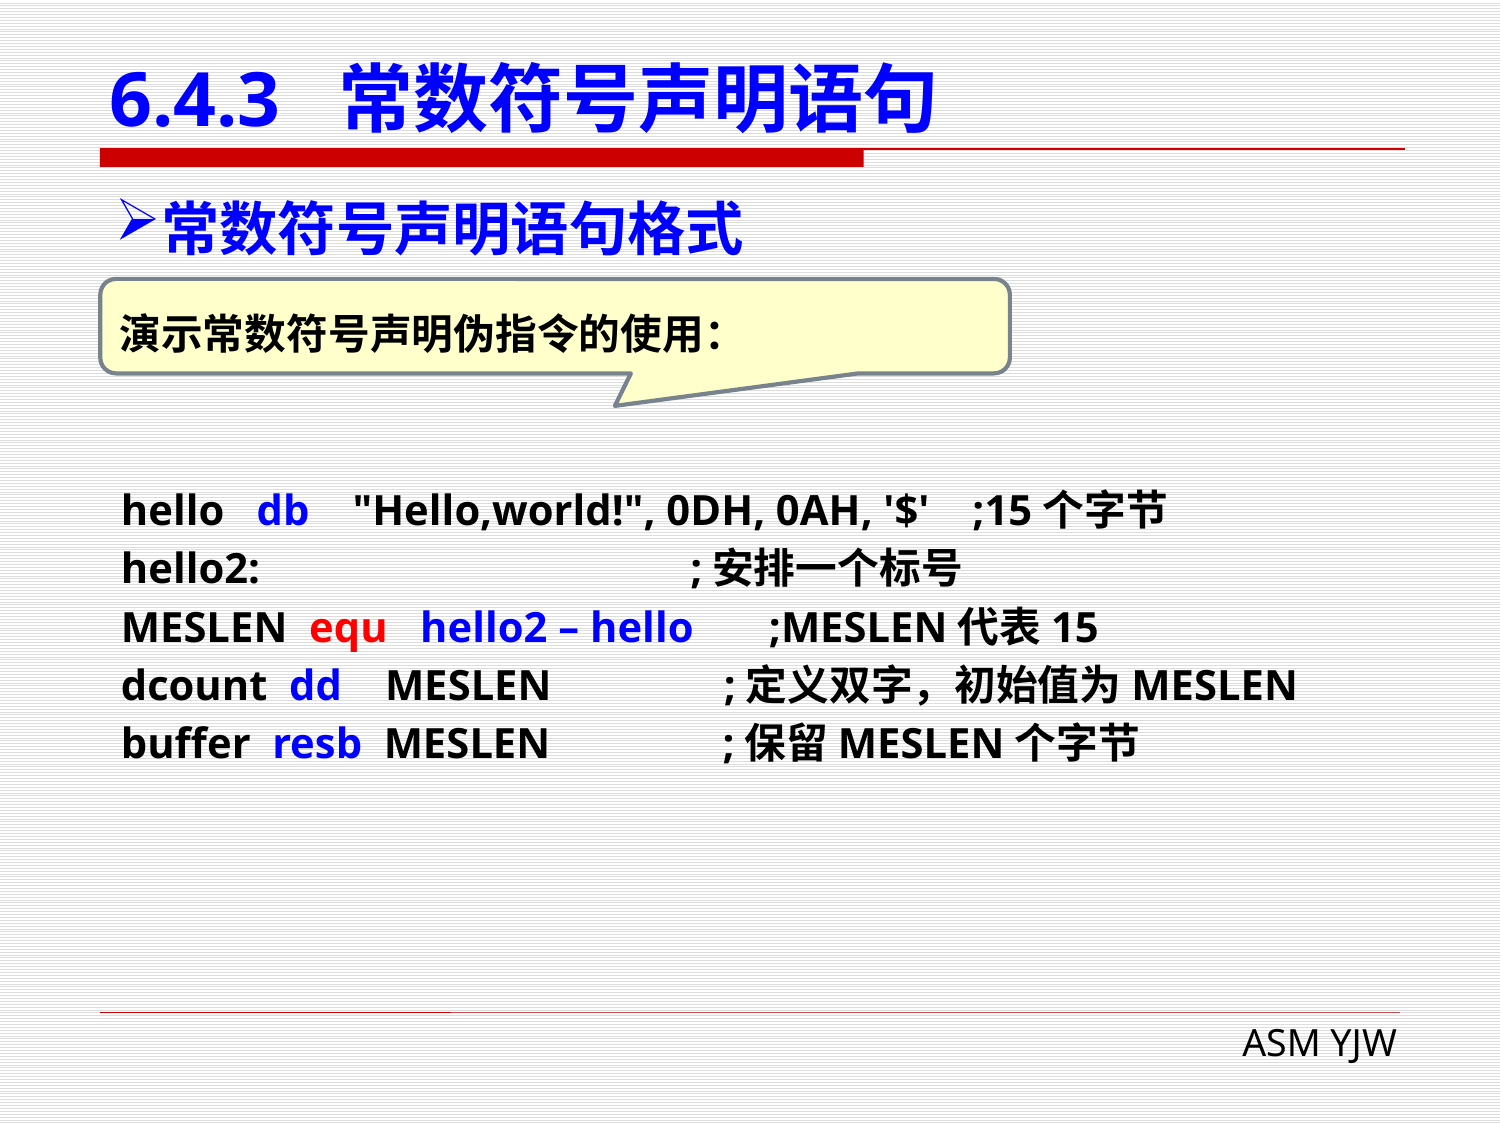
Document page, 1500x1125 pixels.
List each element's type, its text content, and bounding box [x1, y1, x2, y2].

text_box hello db "Hello,world!", 0DH, 0AH, '$' ;15个字节 hello2: ;安排一个标号 MESLEN equ hello2 – hello ;MESLEN代表15 dcount dd MESLEN ;定义双字，初始值为MESLEN buffer resb MESLEN ;保留MESLEN个字节 [106, 467, 1424, 775]
title 6.4.3 常数符号声明语句 [94, 50, 1407, 149]
text_box 常数符号声明语句格式 [100, 184, 1400, 270]
text_box 演示常数符号声明伪指令的使用： [98, 276, 1012, 408]
